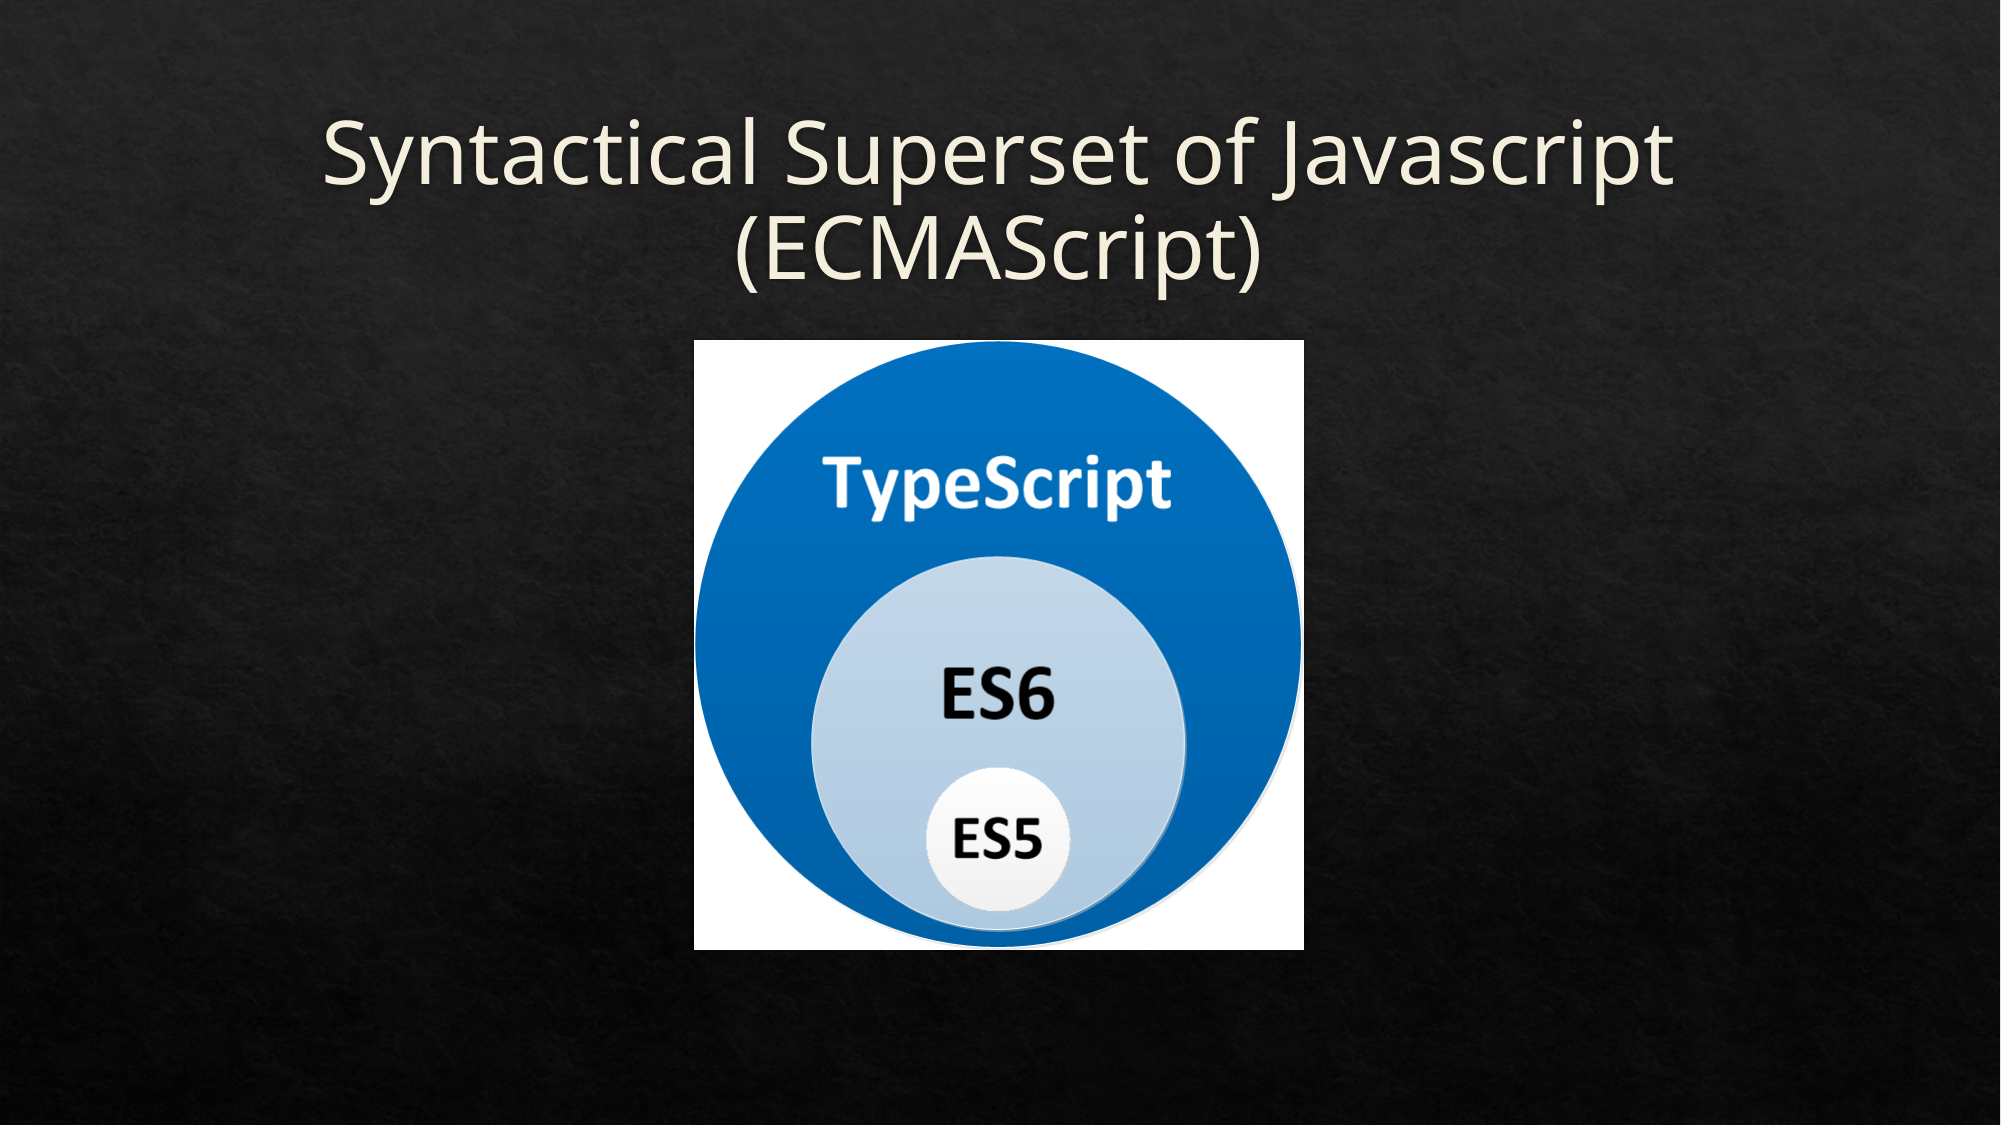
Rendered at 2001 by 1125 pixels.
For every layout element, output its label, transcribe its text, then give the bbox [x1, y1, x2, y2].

title Syntactical Superset of Javascript (ECMAScript) [149, 99, 1849, 307]
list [694, 340, 1305, 951]
